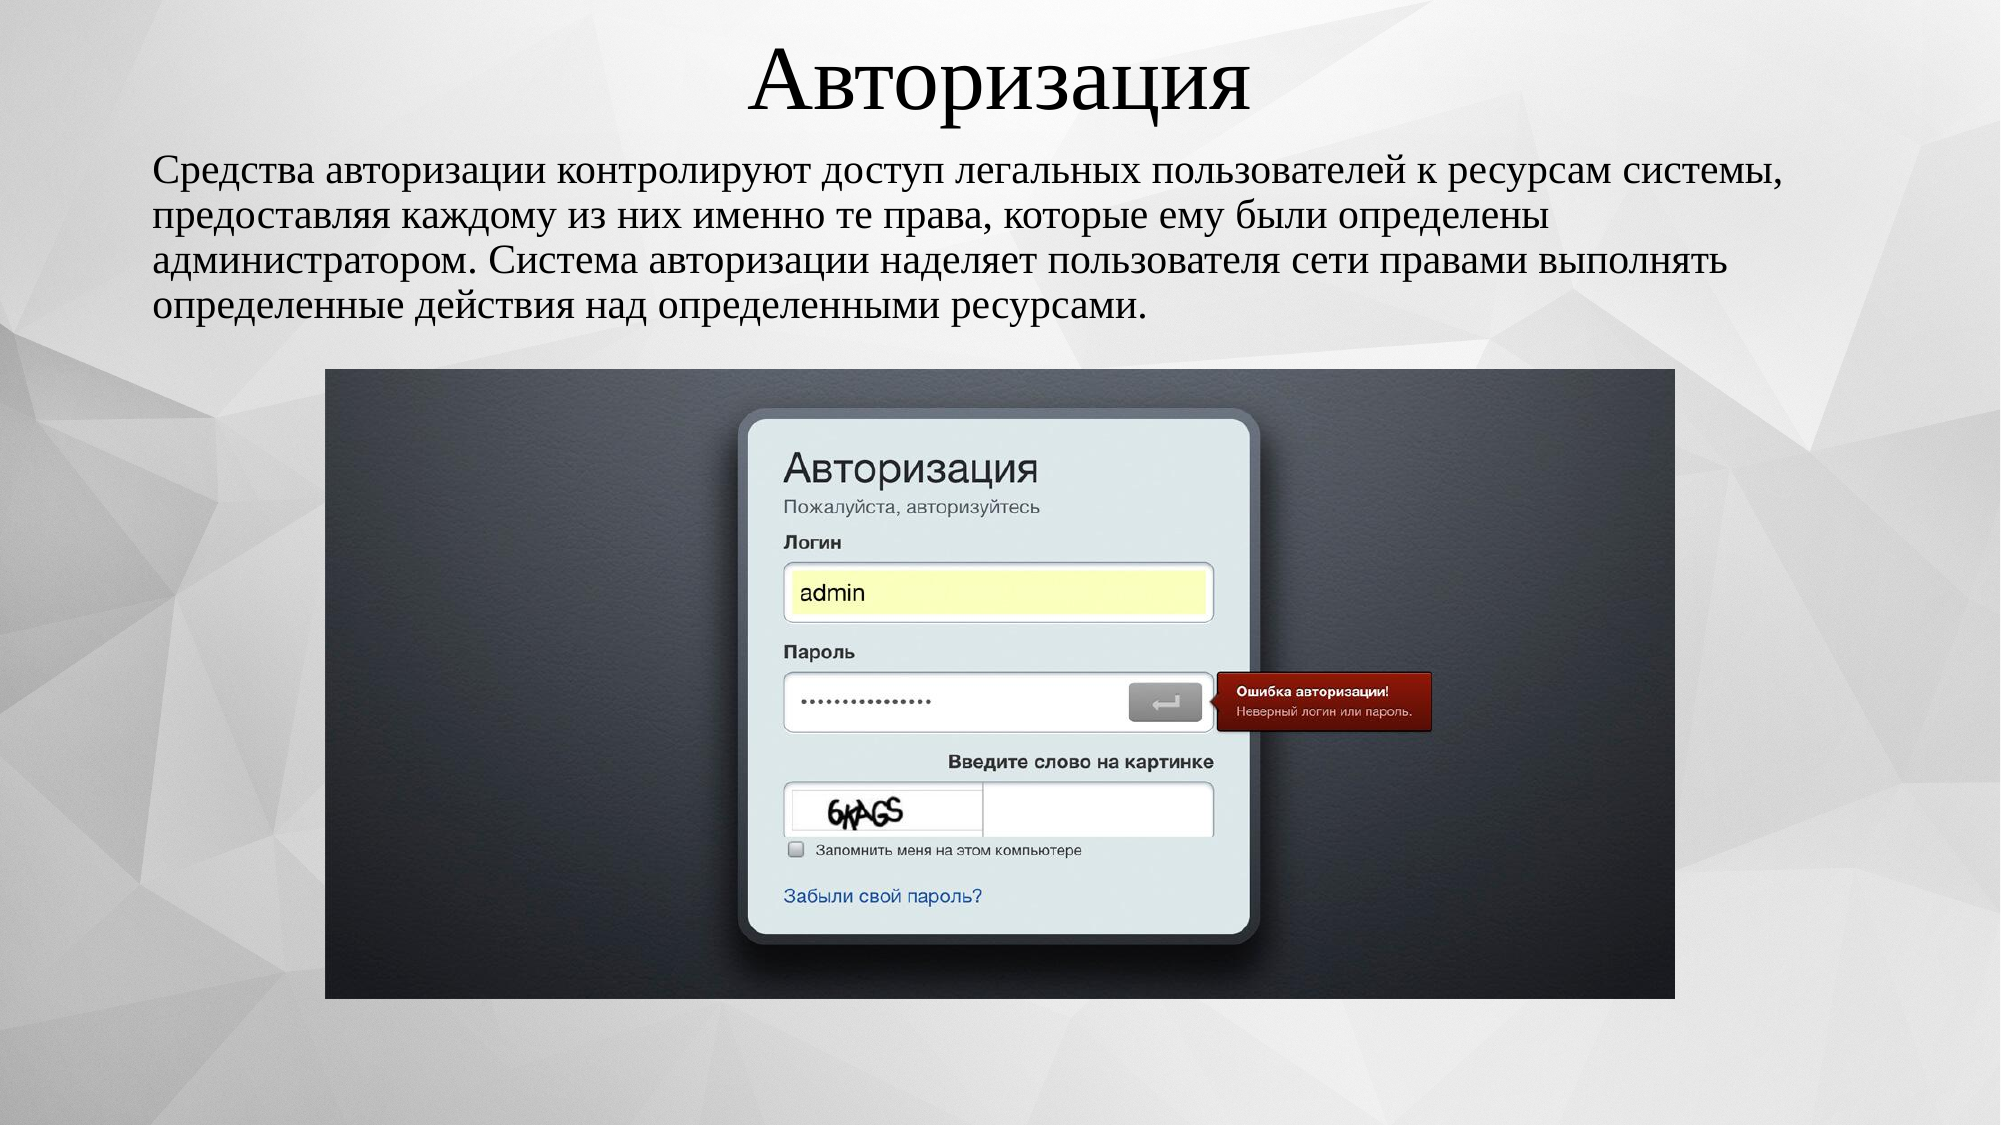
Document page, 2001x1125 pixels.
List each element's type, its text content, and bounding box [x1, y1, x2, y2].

list Средства авторизации контролируют доступ легальных пользователей к ресурсам системы, предоставляя каждому из них именно те права, которые ему были определены администратором. Система авторизации наделяет пользователя сети правами выполнять определенные действия над определенными ресурсами. [137, 139, 1863, 370]
picture [0, 0, 2001, 1125]
title Авторизация [137, 19, 1863, 139]
